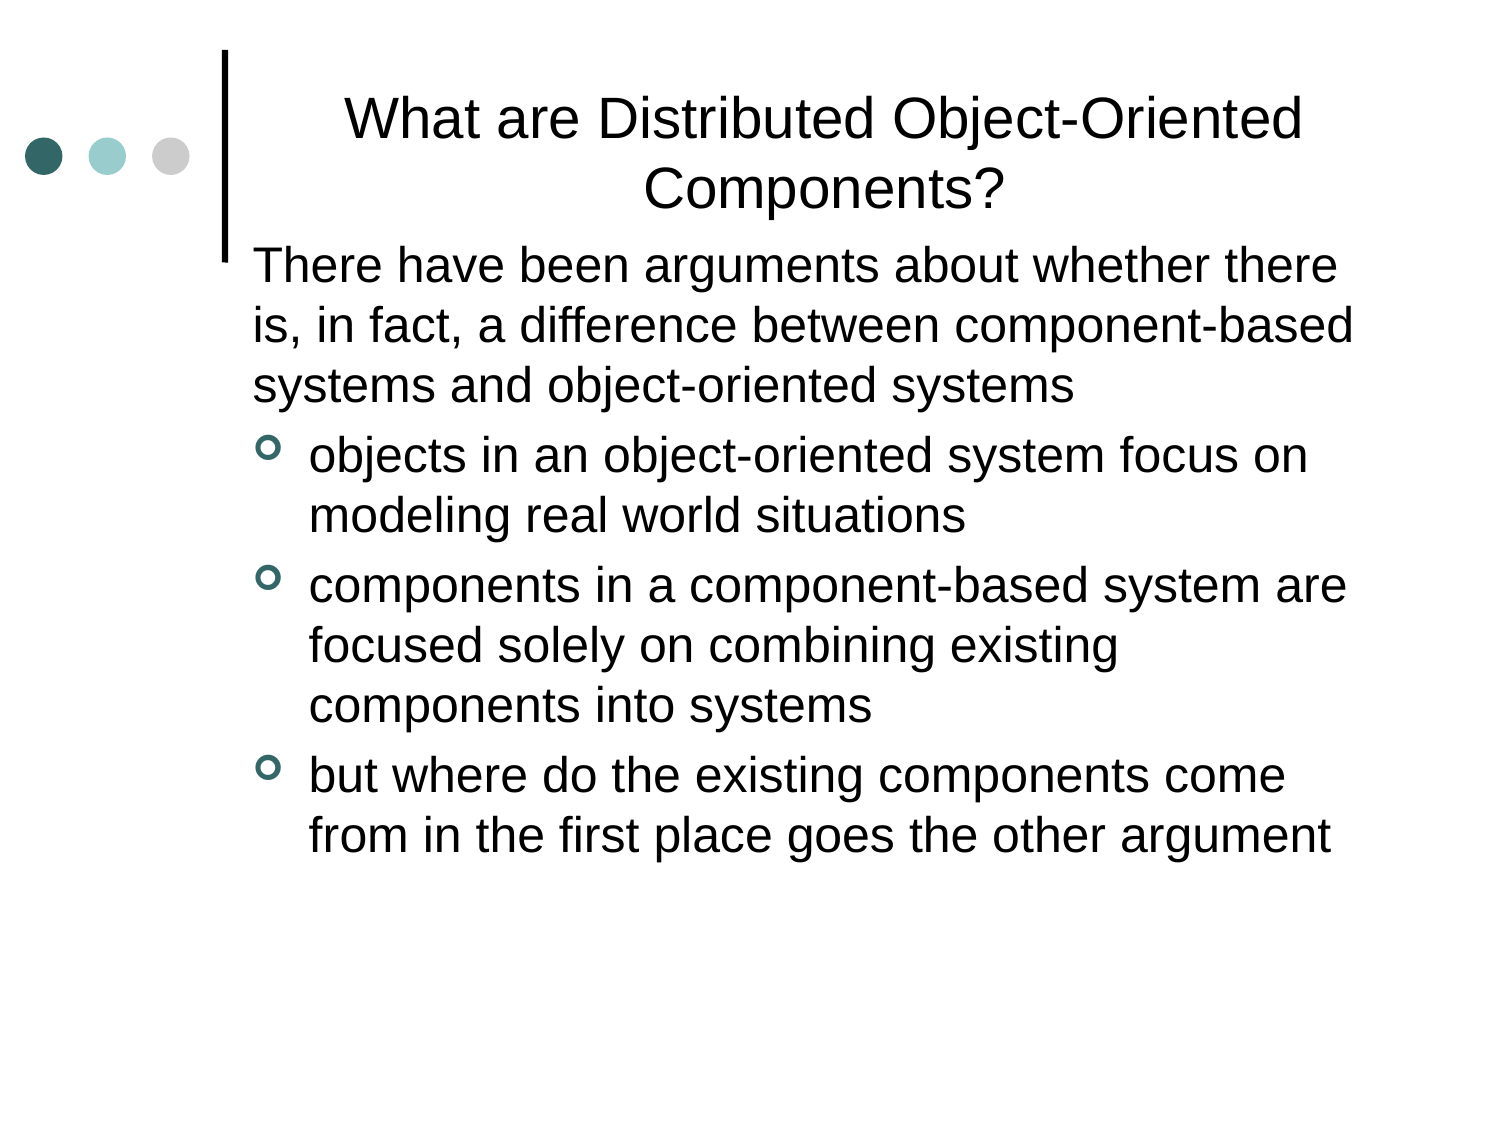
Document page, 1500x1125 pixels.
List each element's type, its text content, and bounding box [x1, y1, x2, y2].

title What are Distributed Object-Oriented Components? [249, 62, 1400, 238]
list There have been arguments about whether there is, in fact, a difference between component-based systems and object-oriented systems objects in an object-oriented system focus on modeling real world situations components in a component-based system are focused solely on combining existing components into systems but where do the existing components come from in the first place goes the other argument [237, 224, 1388, 900]
